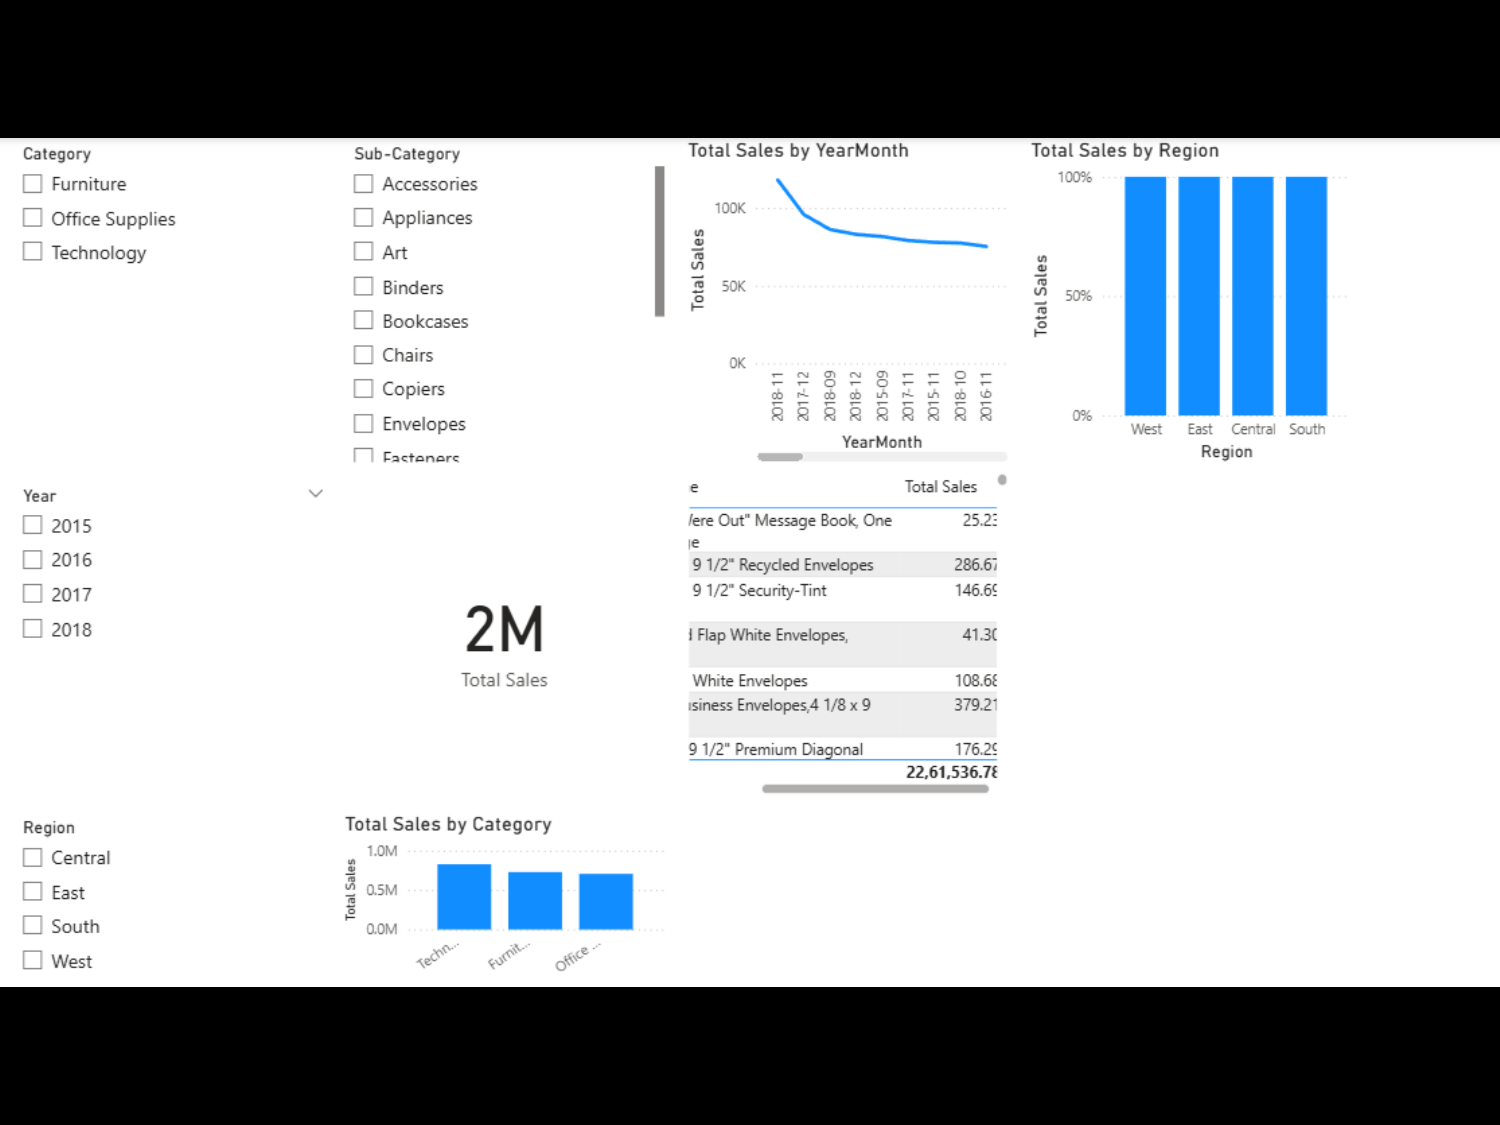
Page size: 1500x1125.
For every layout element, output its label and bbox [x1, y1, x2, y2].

picture [0, 138, 1500, 987]
